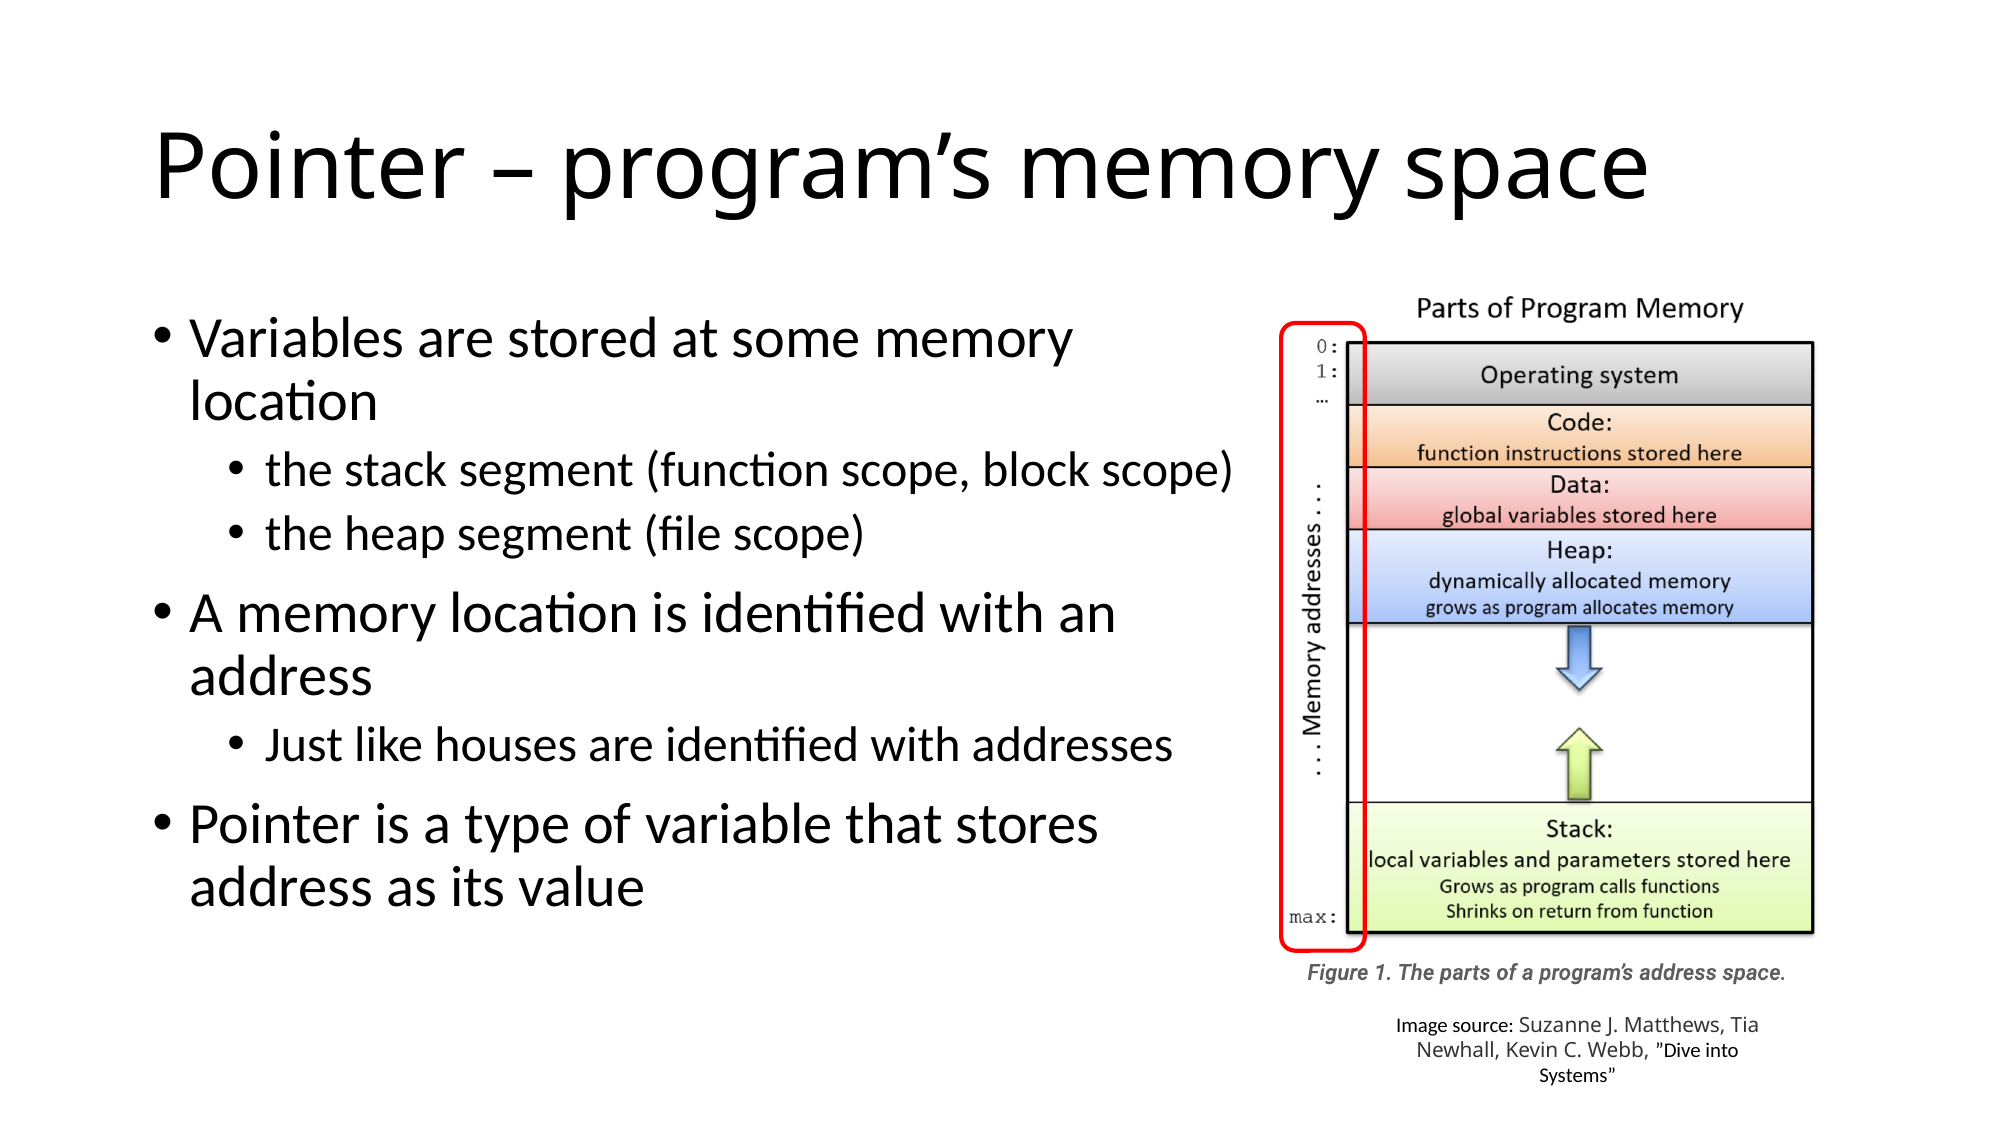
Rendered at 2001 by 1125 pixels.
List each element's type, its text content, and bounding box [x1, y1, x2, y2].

list Variables are stored at some memory location the stack segment (function scope, block scope) the heap segment (file scope) A memory location is identified with an address Just like houses are identified with addresses Pointer is a type of variable that stores address as its value [137, 299, 1281, 1014]
title Pointer – program’s memory space [137, 59, 1863, 278]
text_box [1281, 277, 1828, 1066]
